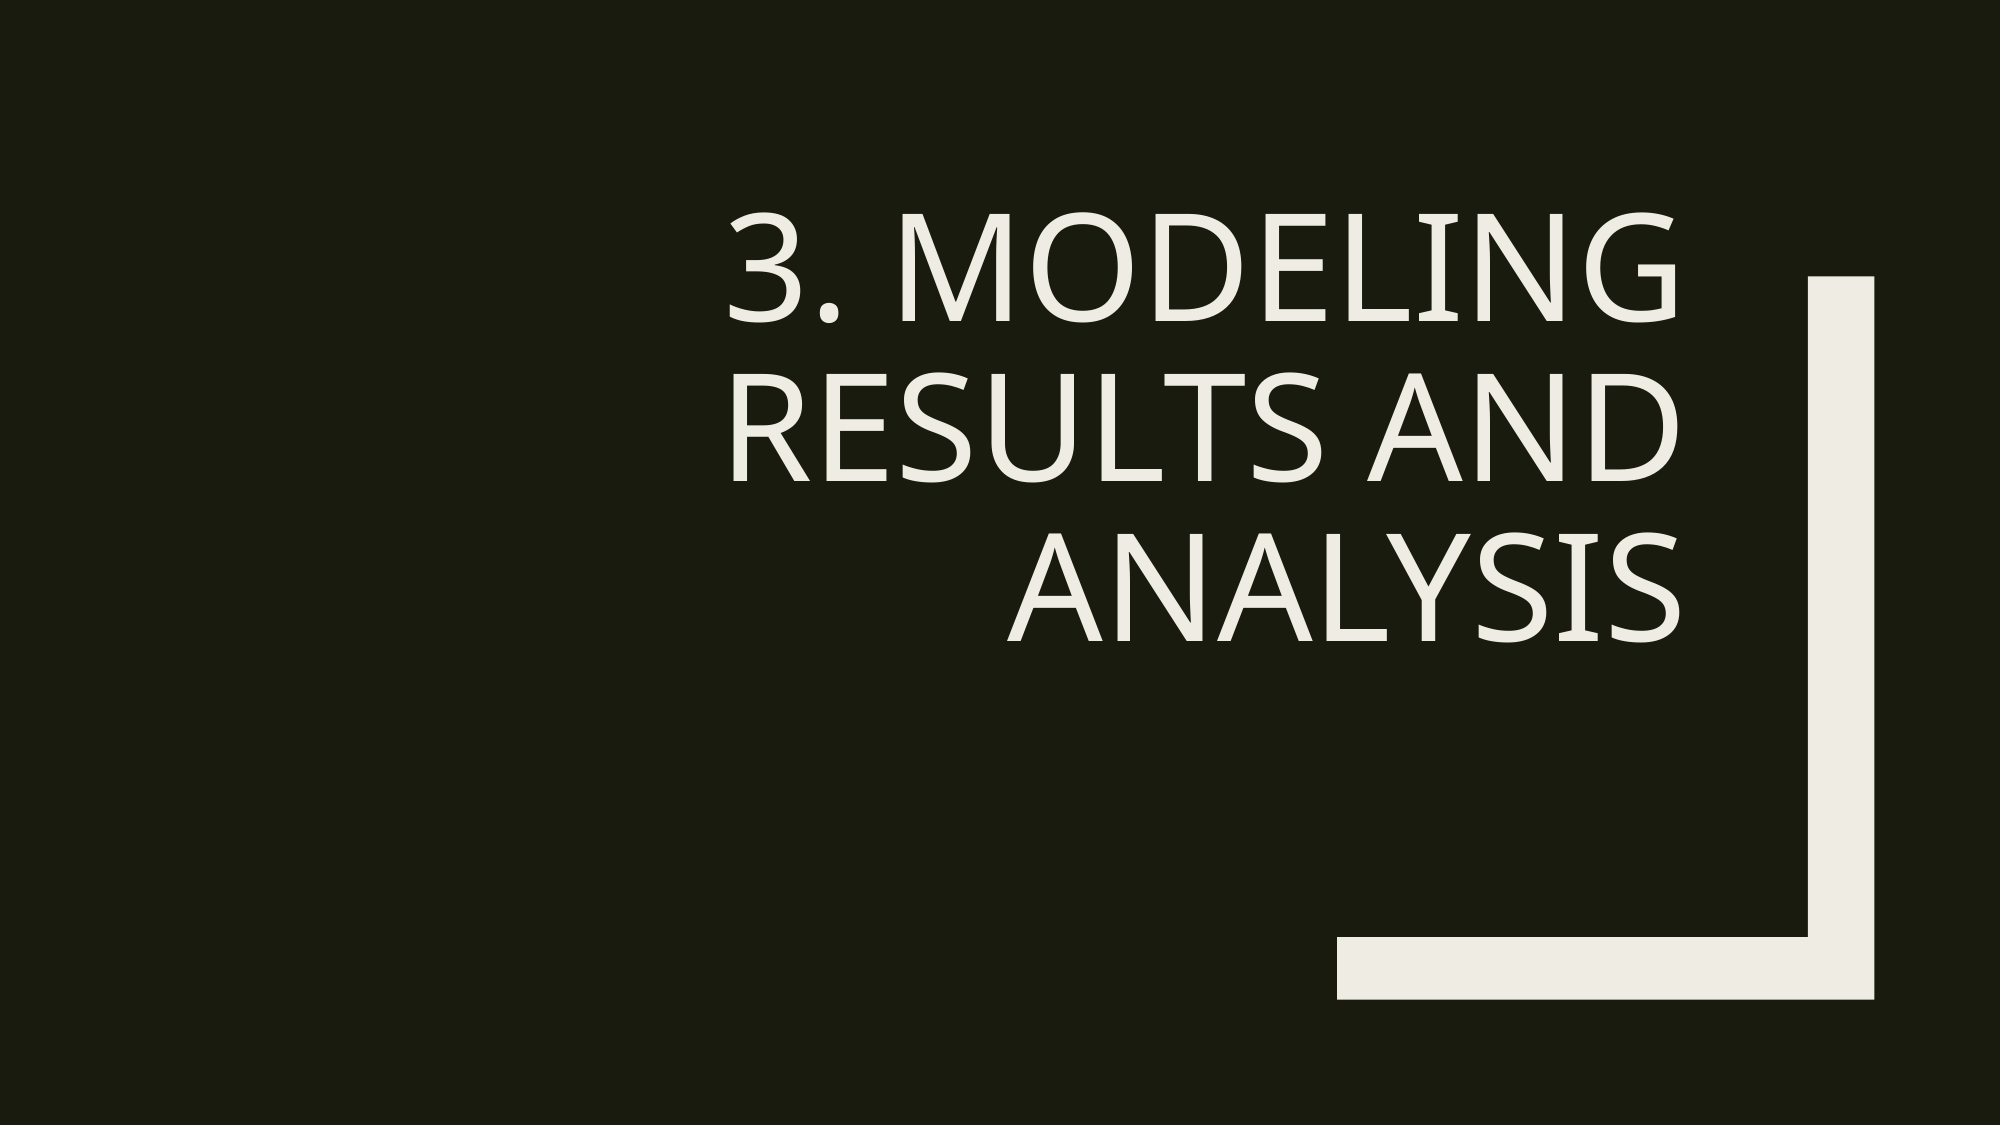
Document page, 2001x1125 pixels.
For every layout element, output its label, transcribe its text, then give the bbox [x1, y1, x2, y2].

title 3. Modeling results and analysis [125, 213, 1703, 682]
